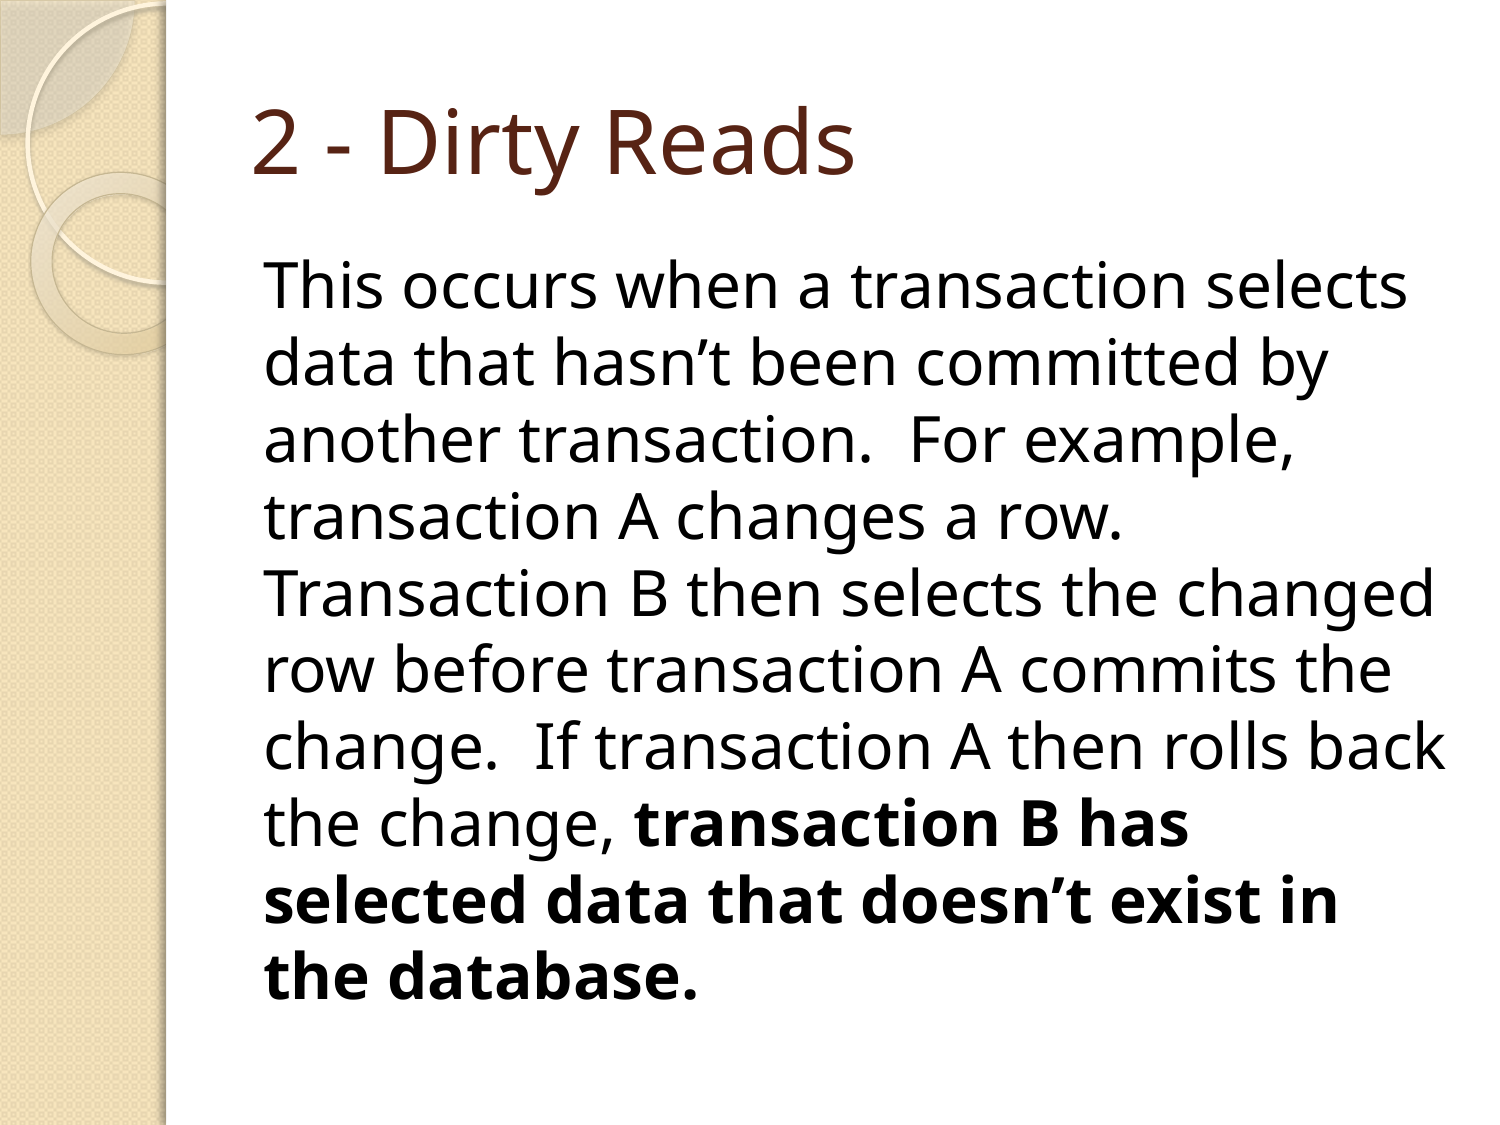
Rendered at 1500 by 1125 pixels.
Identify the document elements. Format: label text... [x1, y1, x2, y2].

title 2 - Dirty Reads [235, 45, 1466, 233]
list This occurs when a transaction selects data that hasn’t been committed by another transaction. For example, transaction A changes a row. Transaction B then selects the changed row before transaction A commits the change. If transaction A then rolls back the change, transaction B has selected data that doesn’t exist in the database. [235, 237, 1466, 1025]
